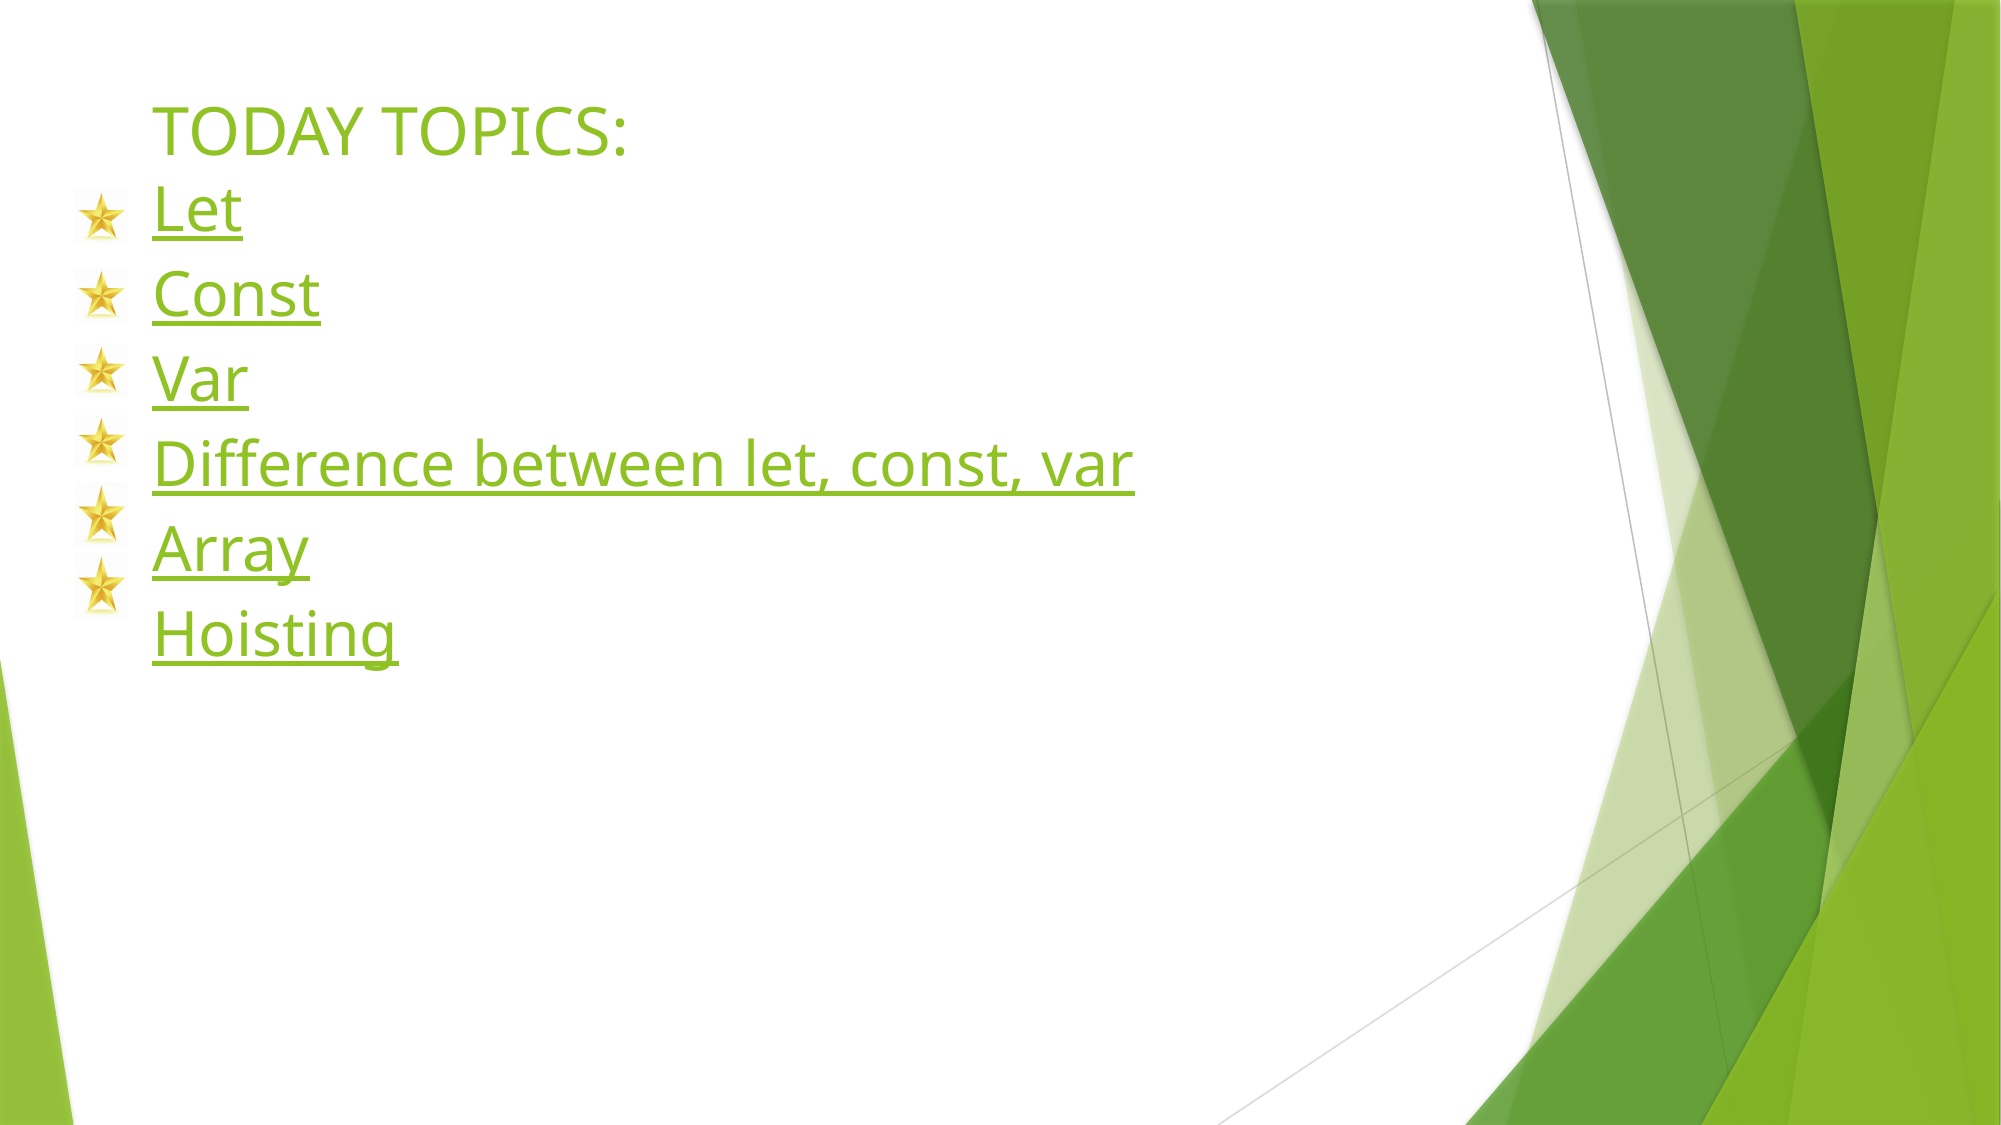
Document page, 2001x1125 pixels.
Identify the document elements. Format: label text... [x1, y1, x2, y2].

picture [75, 343, 129, 398]
picture [75, 414, 129, 469]
picture [75, 482, 129, 548]
picture [75, 553, 129, 620]
title TODAY TOPICS: Let Const Var Difference between let, const, var Array Hoisting [137, 6, 1863, 989]
picture [75, 268, 129, 322]
picture [75, 190, 129, 244]
